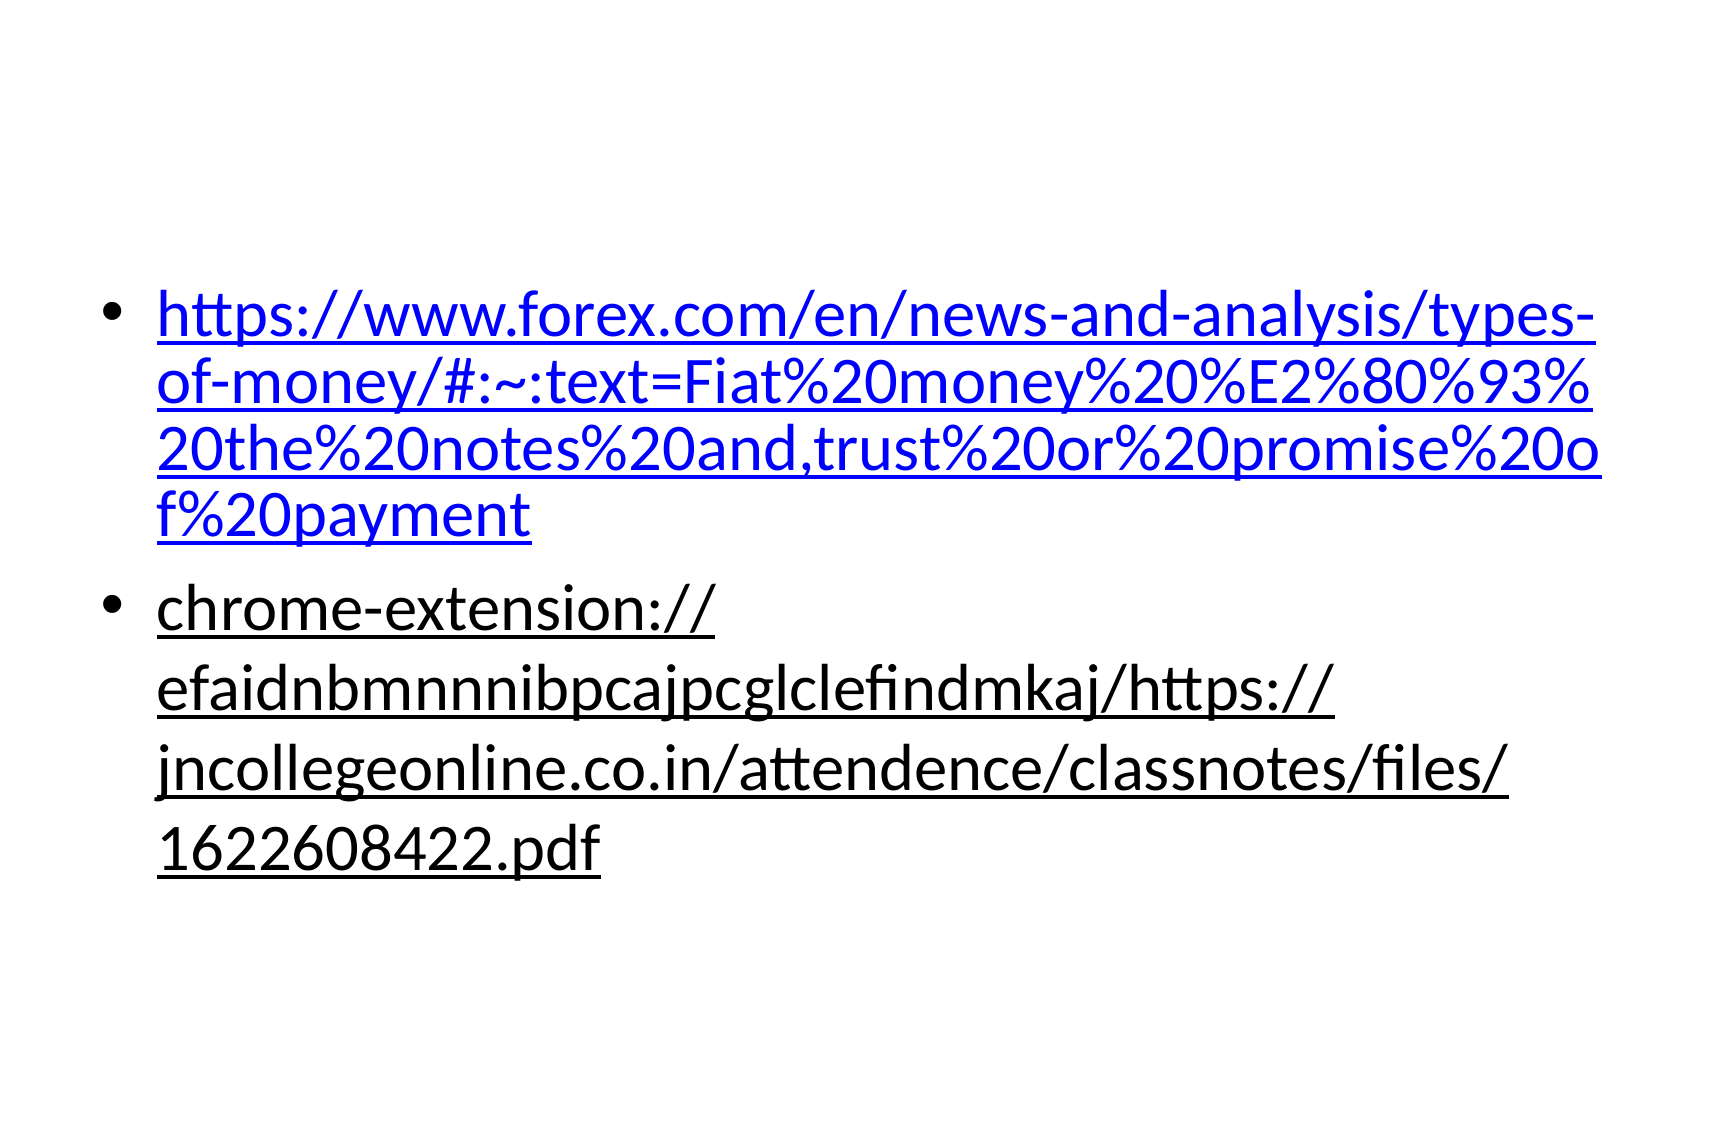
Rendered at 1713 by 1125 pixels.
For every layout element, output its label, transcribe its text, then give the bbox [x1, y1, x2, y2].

list https://www.forex.com/en/news-and-analysis/types-of-money/#:~:text=Fiat%20money%20%E2%80%93%20the%20notes%20and,trust%20or%20promise%20of%20payment chrome-extension://efaidnbmnnnibpcajpcglclefindmkaj/https://jncollegeonline.co.in/attendence/classnotes/files/1622608422.pdf [85, 262, 1628, 1005]
